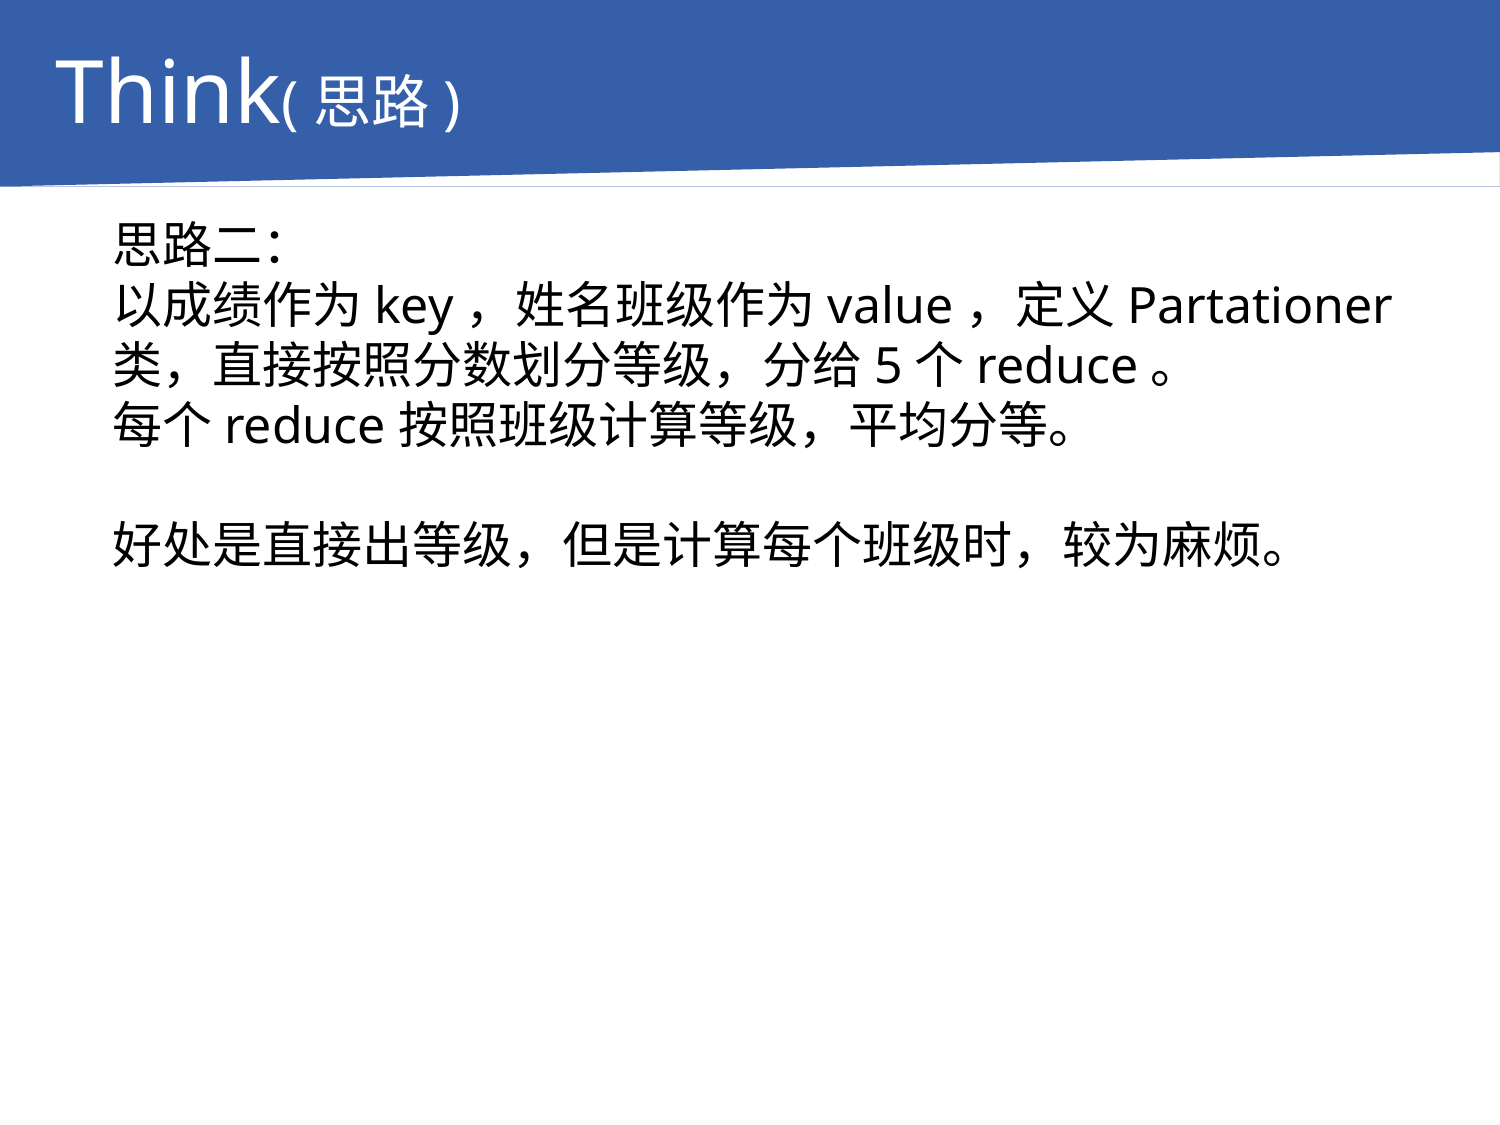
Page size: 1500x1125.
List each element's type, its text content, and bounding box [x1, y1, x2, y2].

text_box 思路二： 以成绩作为key，姓名班级作为value，定义Partationer类，直接按照分数划分等级，分给5个reduce。 每个reduce按照班级计算等级，平均分等。 好处是直接出等级，但是计算每个班级时，较为麻烦。 [97, 205, 1462, 701]
list Think(思路) [40, 40, 1405, 141]
